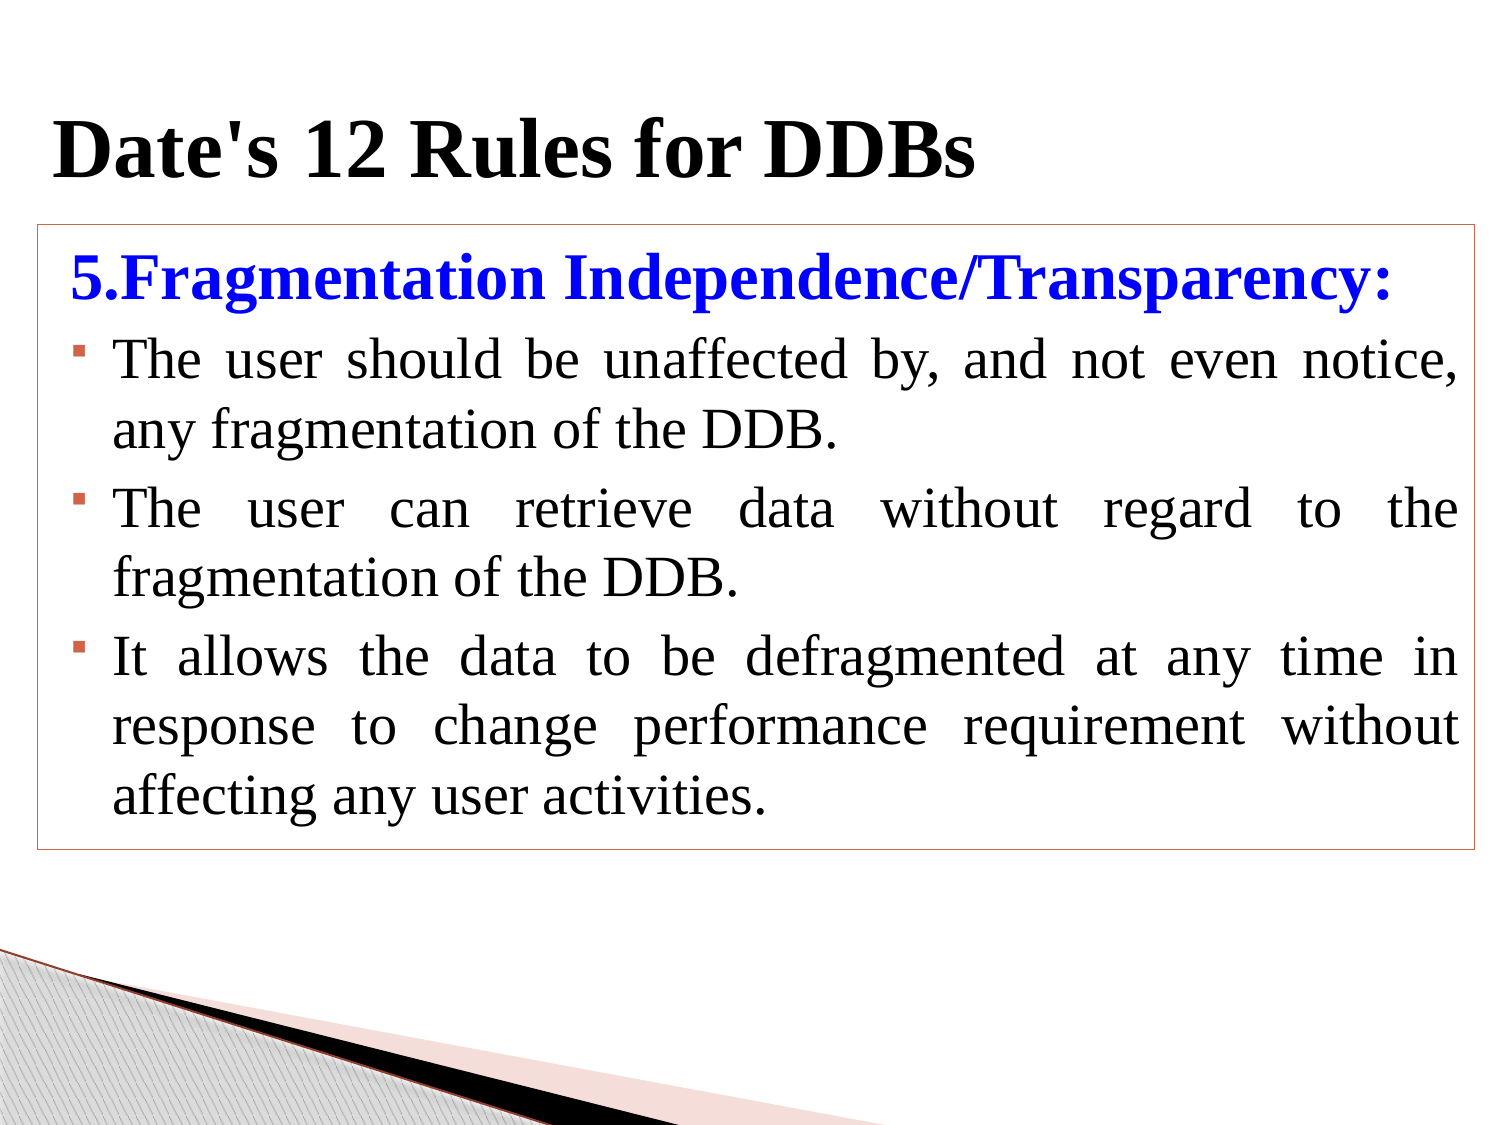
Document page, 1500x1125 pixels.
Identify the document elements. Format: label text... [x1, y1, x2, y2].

title Date's 12 Rules for DDBs [37, 50, 1313, 224]
list 5.Fragmentation Independence/Transparency: The user should be unaffected by, and not even notice, any fragmentation of the DDB. The user can retrieve data without regard to the fragmentation of the DDB. It allows the data to be defragmented at any time in response to change performance requirement without affecting any user activities. [37, 224, 1475, 850]
